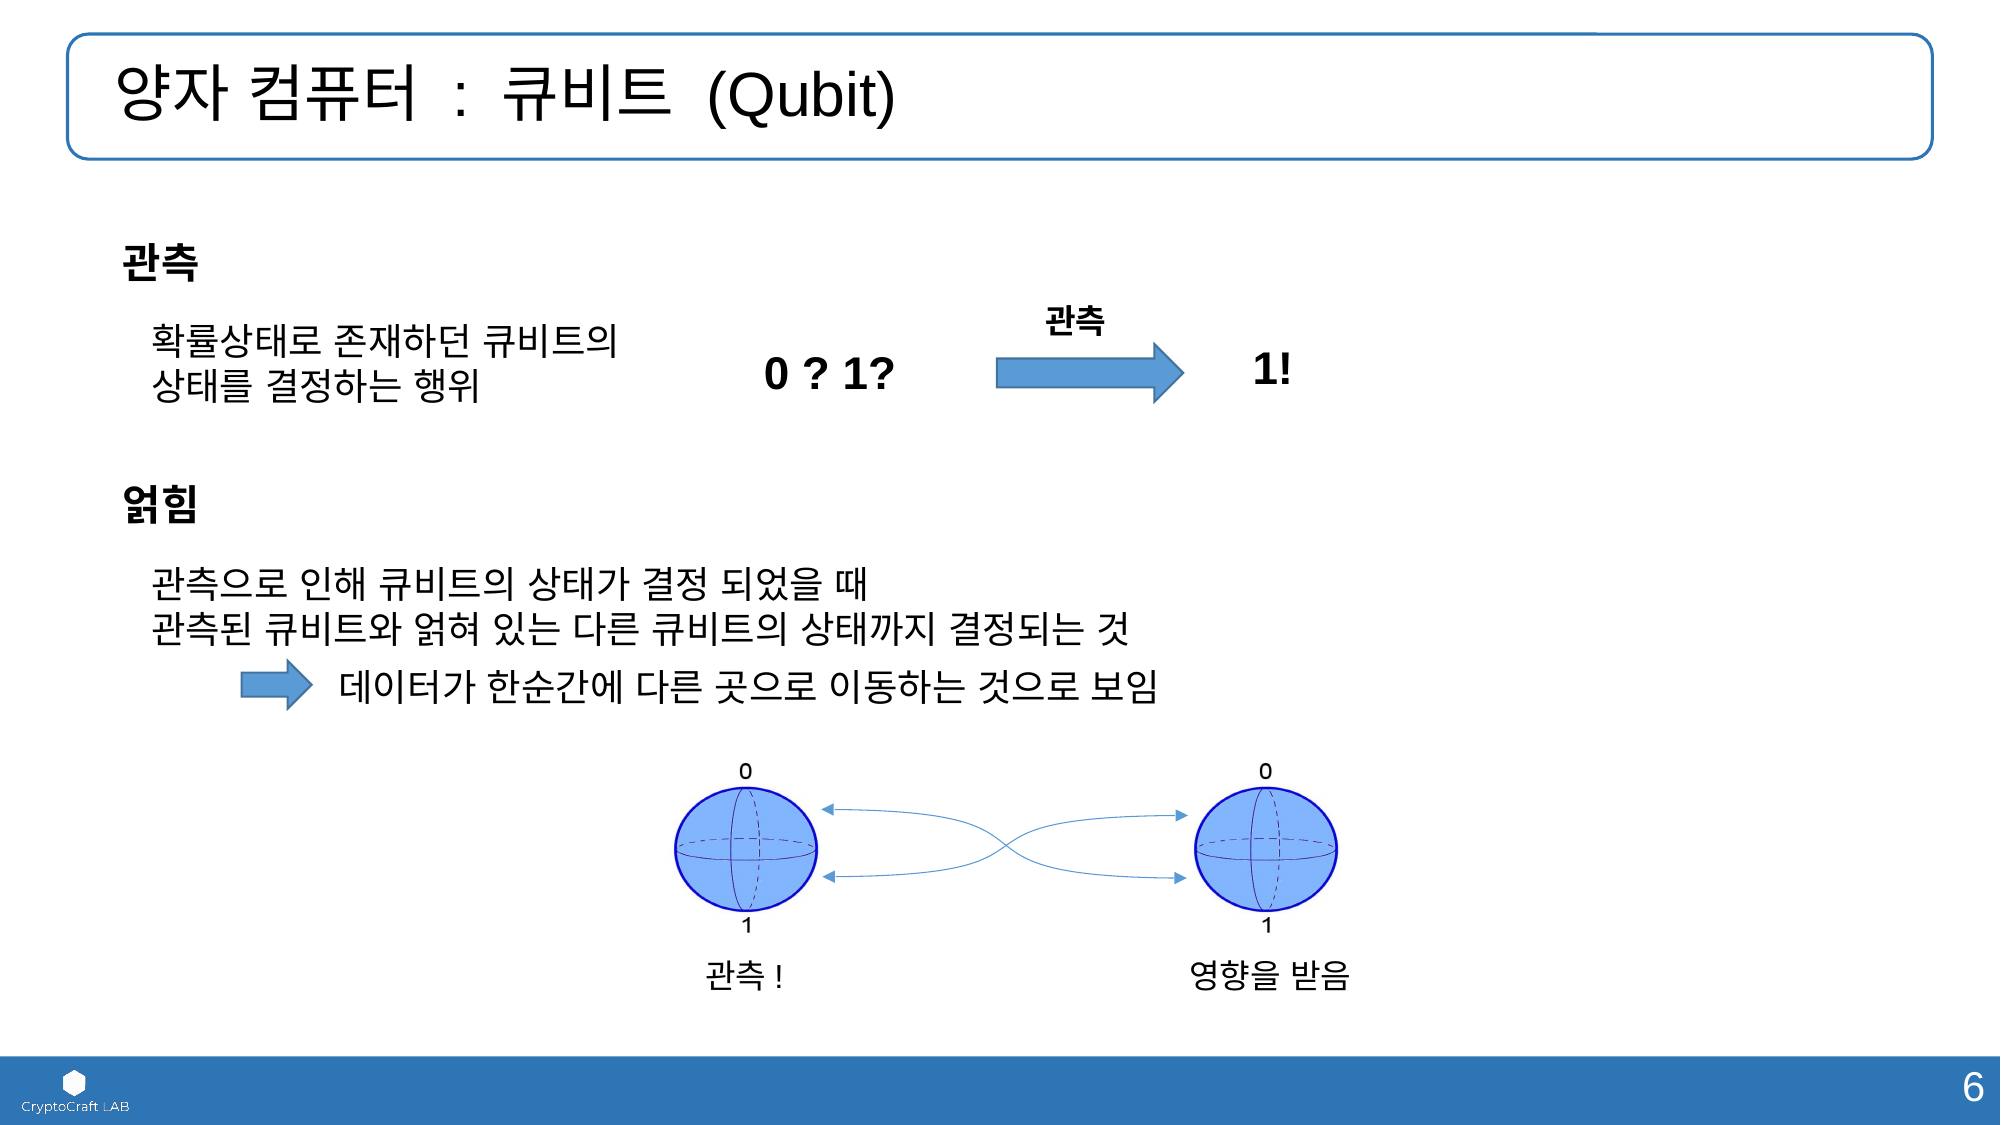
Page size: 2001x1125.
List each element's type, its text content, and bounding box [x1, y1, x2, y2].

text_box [666, 753, 1469, 1004]
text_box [748, 292, 1586, 407]
title 양자 컴퓨터 : 큐비트 (Qubit) [67, 34, 1933, 160]
picture [13, 1061, 138, 1123]
text_box [240, 658, 314, 712]
text_box 관측 [107, 229, 539, 295]
text_box 관측으로 인해 큐비트의 상태가 결정 되었을 때 관측된 큐비트와 얽혀 있는 다른 큐비트의 상태까지 결정되는 것 데이터가 한순간에 다른 곳으로 이동하는 것으로 보임 [136, 553, 1523, 716]
text_box 확률상태로 존재하던 큐비트의 상태를 결정하는 행위 [136, 311, 933, 416]
text_box 얽힘 [107, 471, 539, 537]
